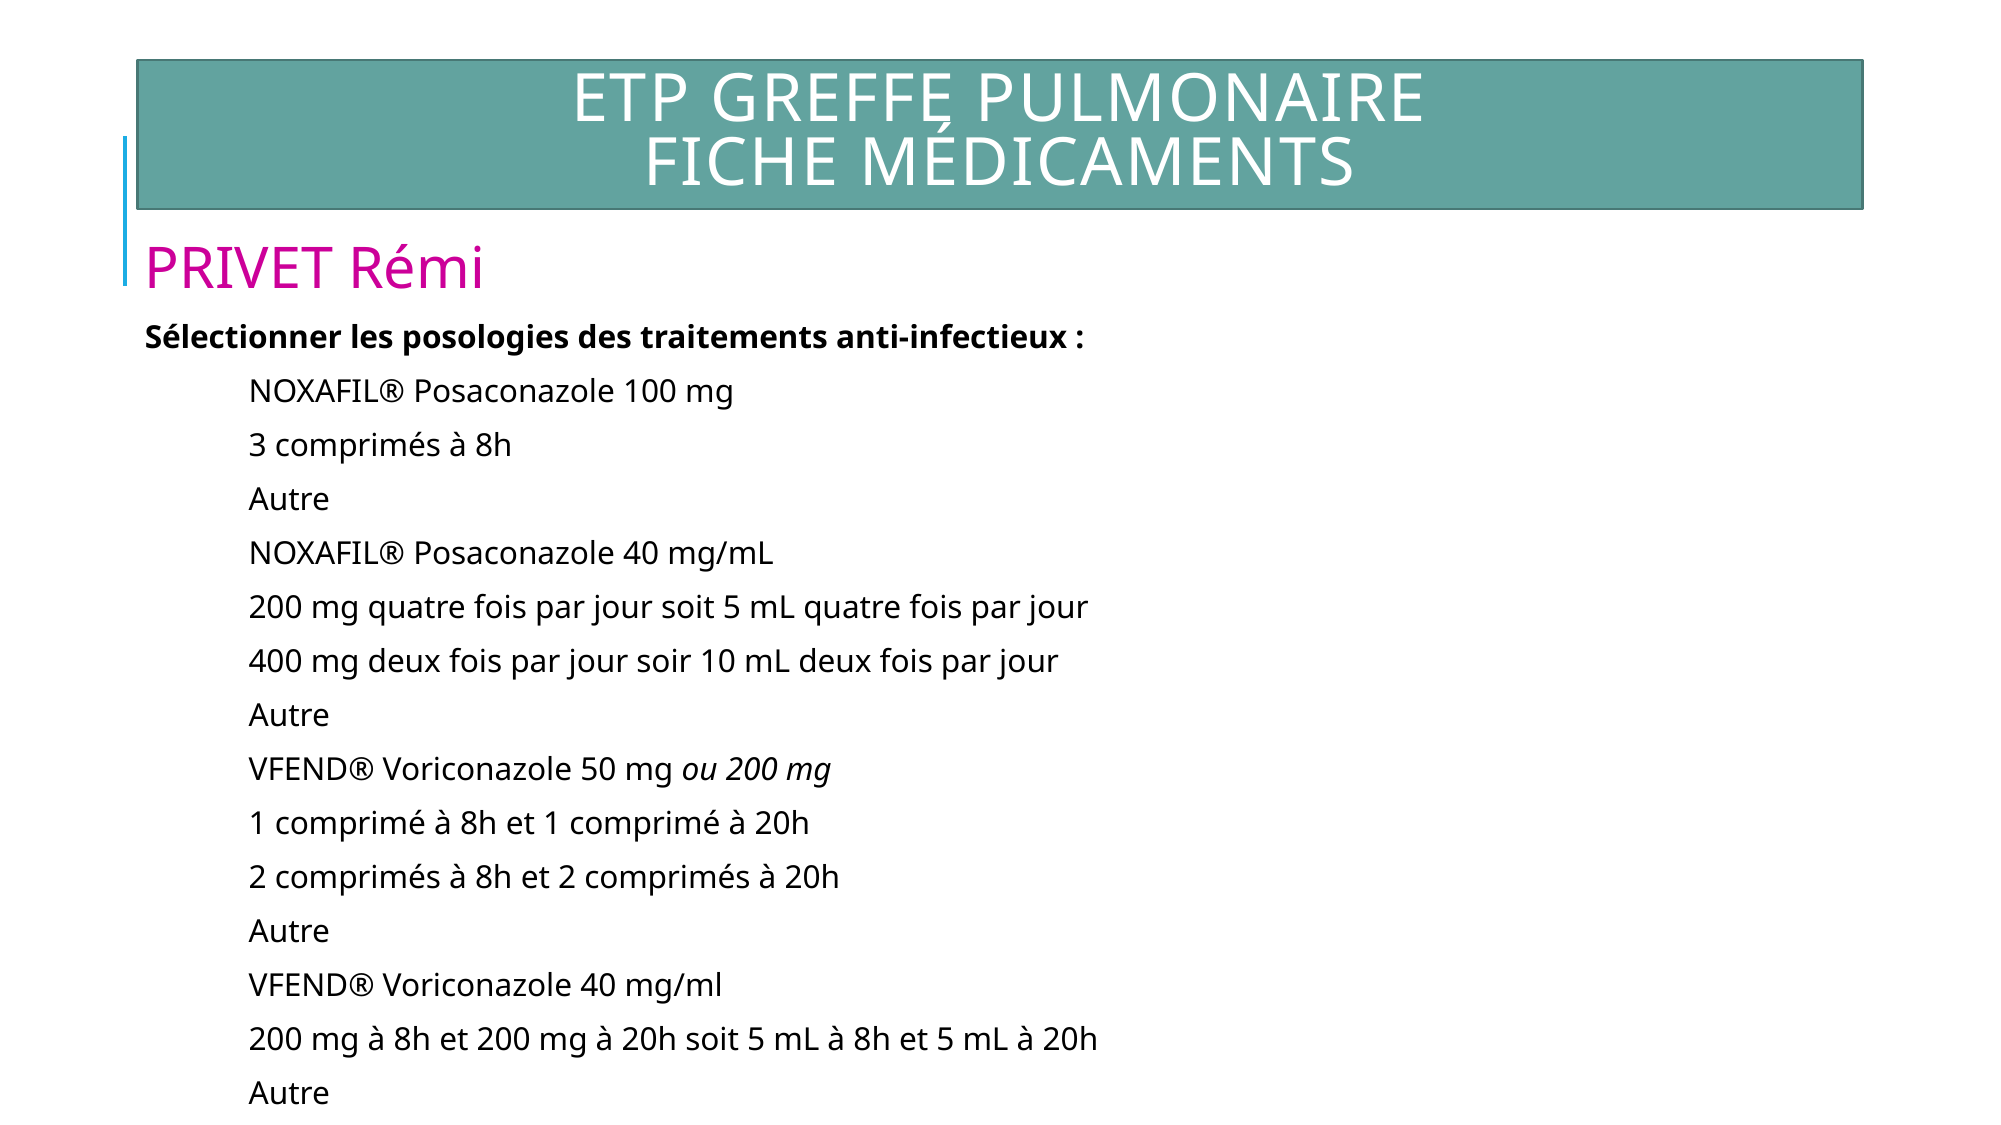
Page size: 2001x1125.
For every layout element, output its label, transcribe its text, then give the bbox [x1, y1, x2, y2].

title ETP Greffe Pulmonaire Fiche médicaments [136, 59, 1864, 210]
list PRIVET Rémi Sélectionner les posologies des traitements anti-infectieux : NOXAFIL® Posaconazole 100 mg 3 comprimés à 8h Autre NOXAFIL® Posaconazole 40 mg/mL 200 mg quatre fois par jour soit 5 mL quatre fois par jour 400 mg deux fois par jour soir 10 mL deux fois par jour Autre VFEND® Voriconazole 50 mg ou 200 mg 1 comprimé à 8h et 1 comprimé à 20h 2 comprimés à 8h et 2 comprimés à 20h Autre VFEND® Voriconazole 40 mg/ml 200 mg à 8h et 200 mg à 20h soit 5 mL à 8h et 5 mL à 20h Autre [137, 231, 1863, 1125]
